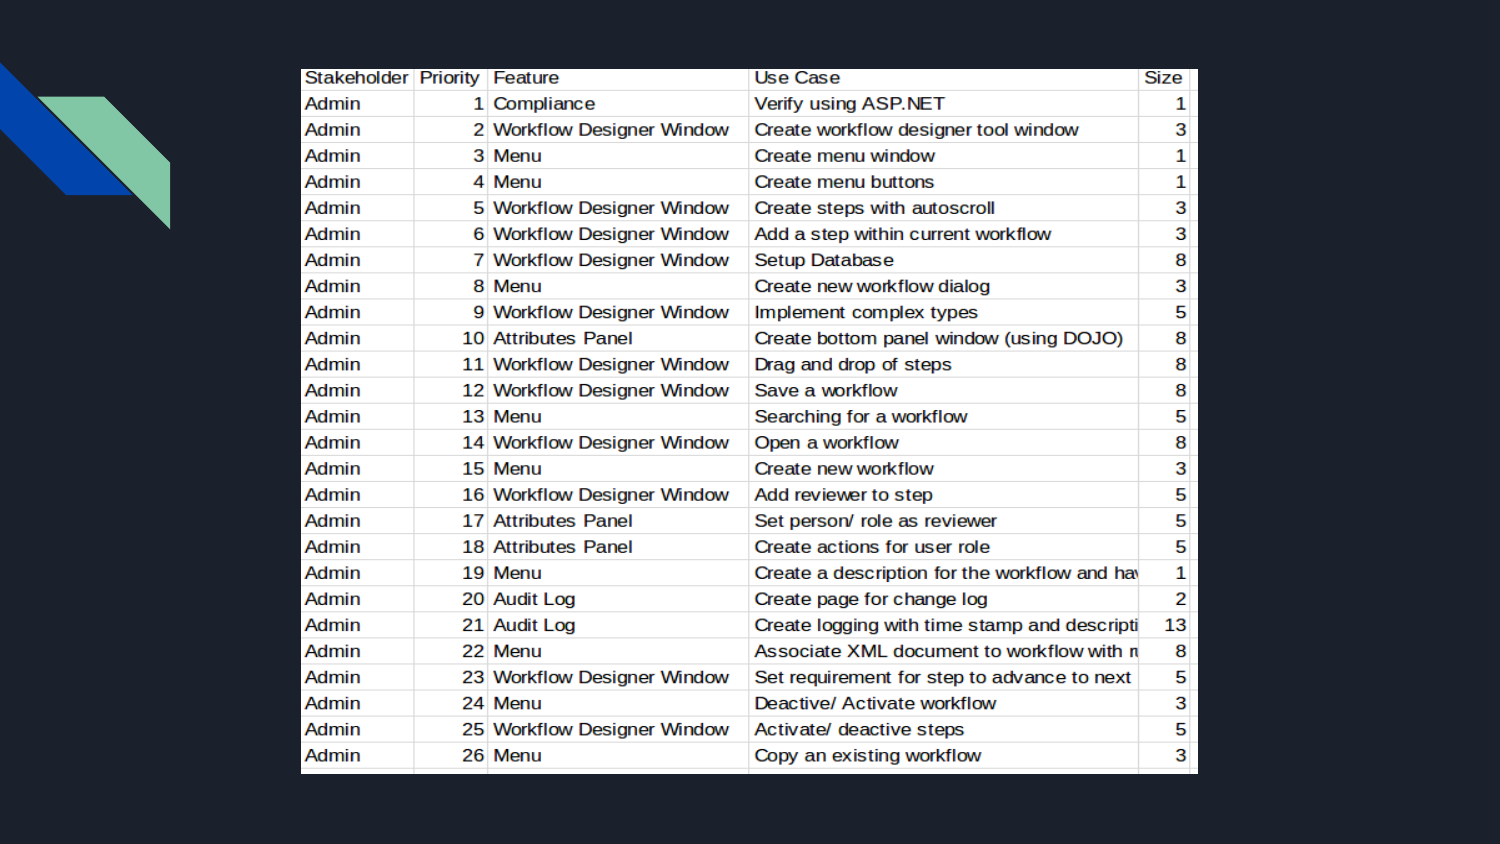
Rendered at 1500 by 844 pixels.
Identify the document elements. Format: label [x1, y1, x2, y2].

picture [301, 69, 1199, 775]
